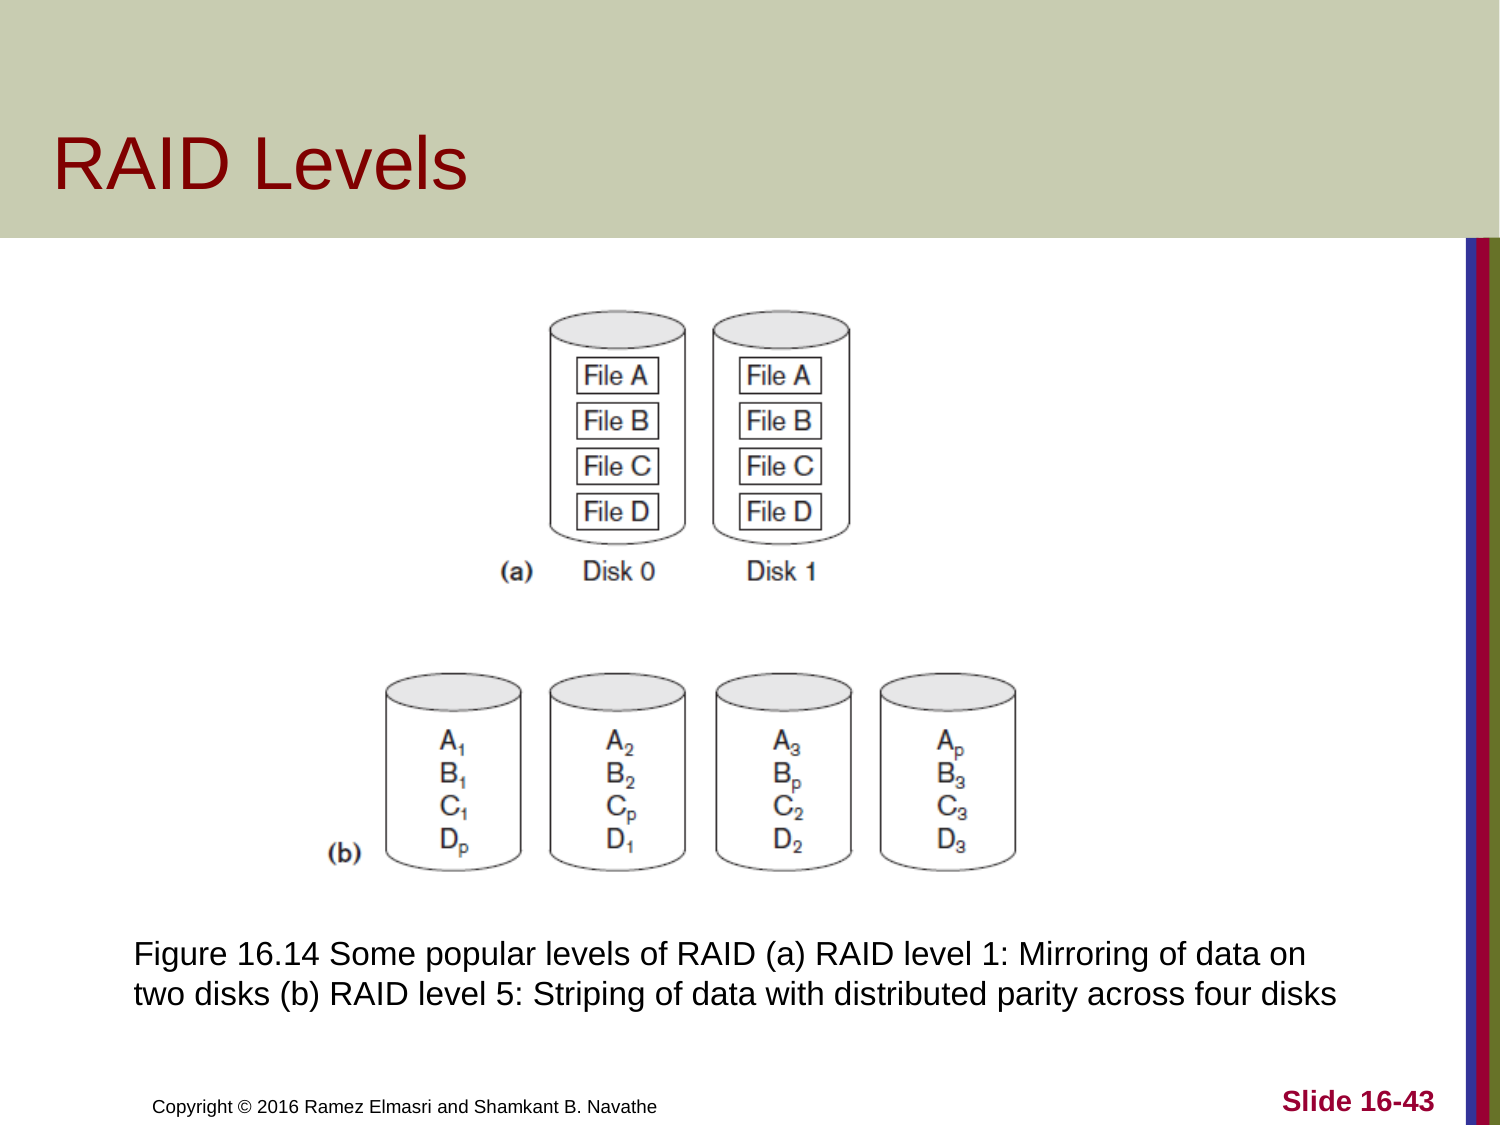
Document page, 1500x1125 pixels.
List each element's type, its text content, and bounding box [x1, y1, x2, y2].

title RAID Levels [37, 49, 1317, 213]
text_box Figure 16.14 Some popular levels of RAID (a) RAID level 1: Mirroring of data on two disks (b) RAID level 5: Striping of data with distributed parity across four disks [118, 925, 1382, 1020]
slide_number Slide 16-43 [1137, 1049, 1451, 1125]
picture [287, 296, 1032, 897]
